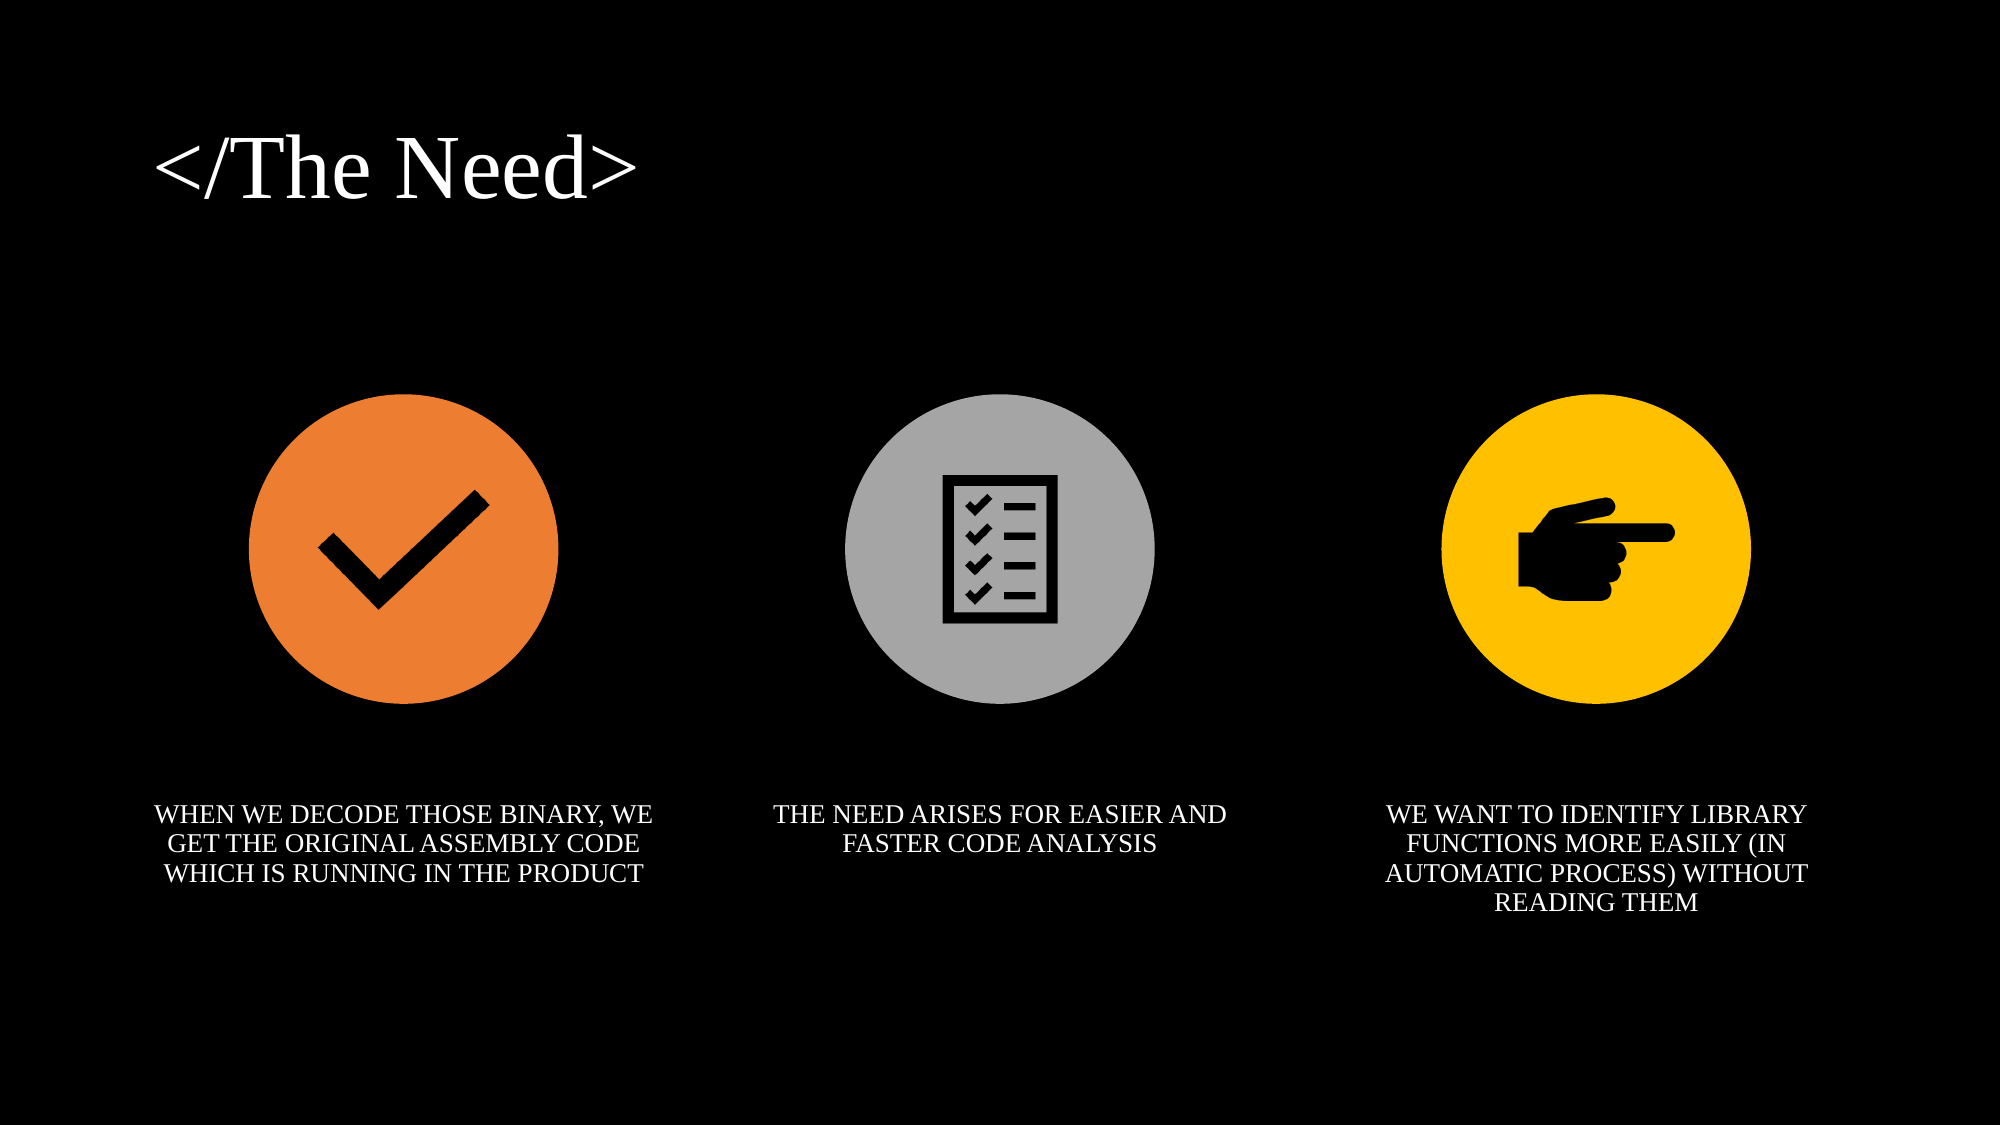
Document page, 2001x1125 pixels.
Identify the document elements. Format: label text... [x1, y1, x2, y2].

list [137, 299, 1863, 1014]
title </The Need> [137, 59, 1863, 278]
